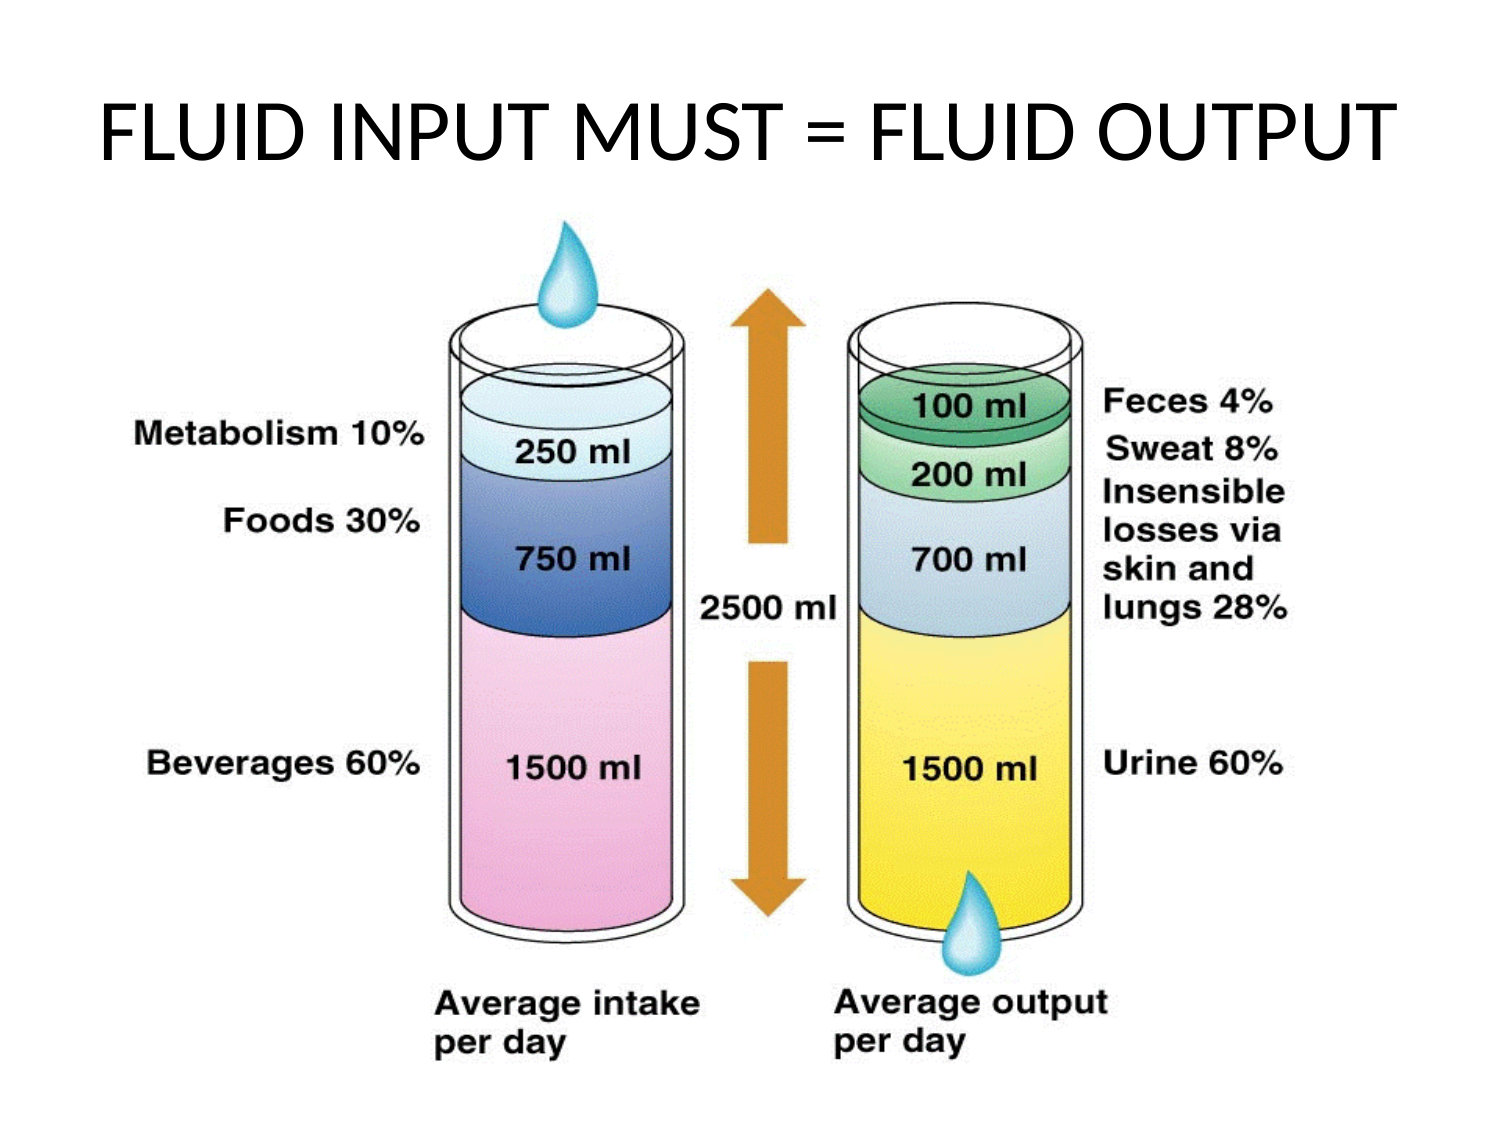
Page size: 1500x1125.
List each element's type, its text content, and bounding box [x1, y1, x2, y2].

picture [126, 212, 1307, 1076]
title FLUID INPUT MUST = FLUID OUTPUT [75, 45, 1425, 233]
